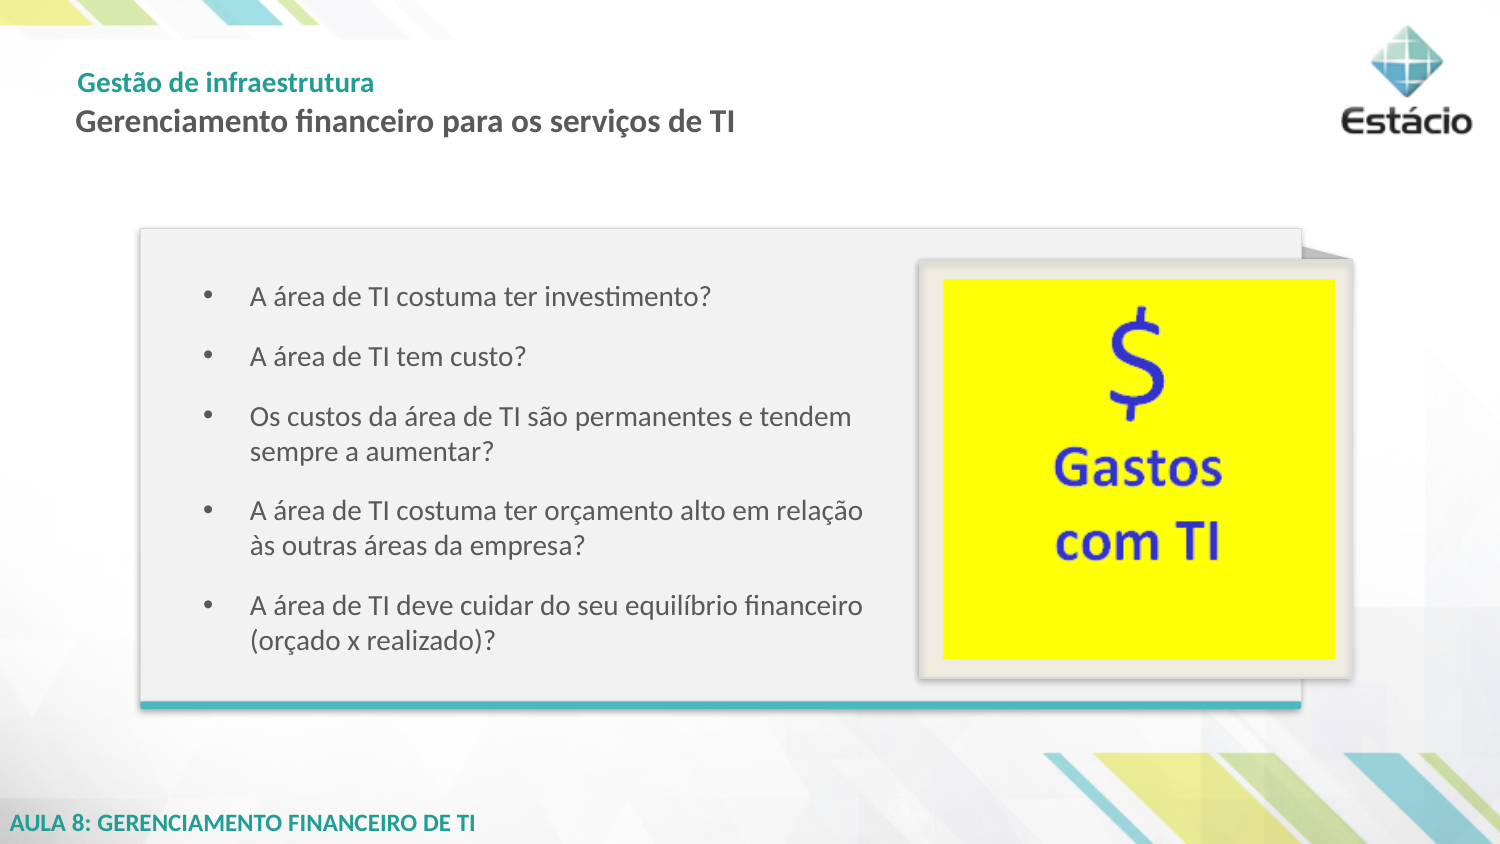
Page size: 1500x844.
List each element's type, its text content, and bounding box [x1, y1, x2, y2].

text_box [1306, 246, 1346, 257]
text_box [919, 259, 1353, 679]
text_box [139, 700, 1302, 710]
text_box A área de TI costuma ter investimento? A área de TI tem custo? Os custos da área de TI são permanentes e tendem sempre a aumentar? A área de TI costuma ter orçamento alto em relação às outras áreas da empresa? A área de TI deve cuidar do seu equilíbrio financeiro (orçado x realizado)? [188, 269, 886, 664]
picture [0, 0, 1500, 844]
text_box Gerenciamento financeiro para os serviços de TI [60, 92, 925, 147]
text_box [140, 227, 1302, 701]
